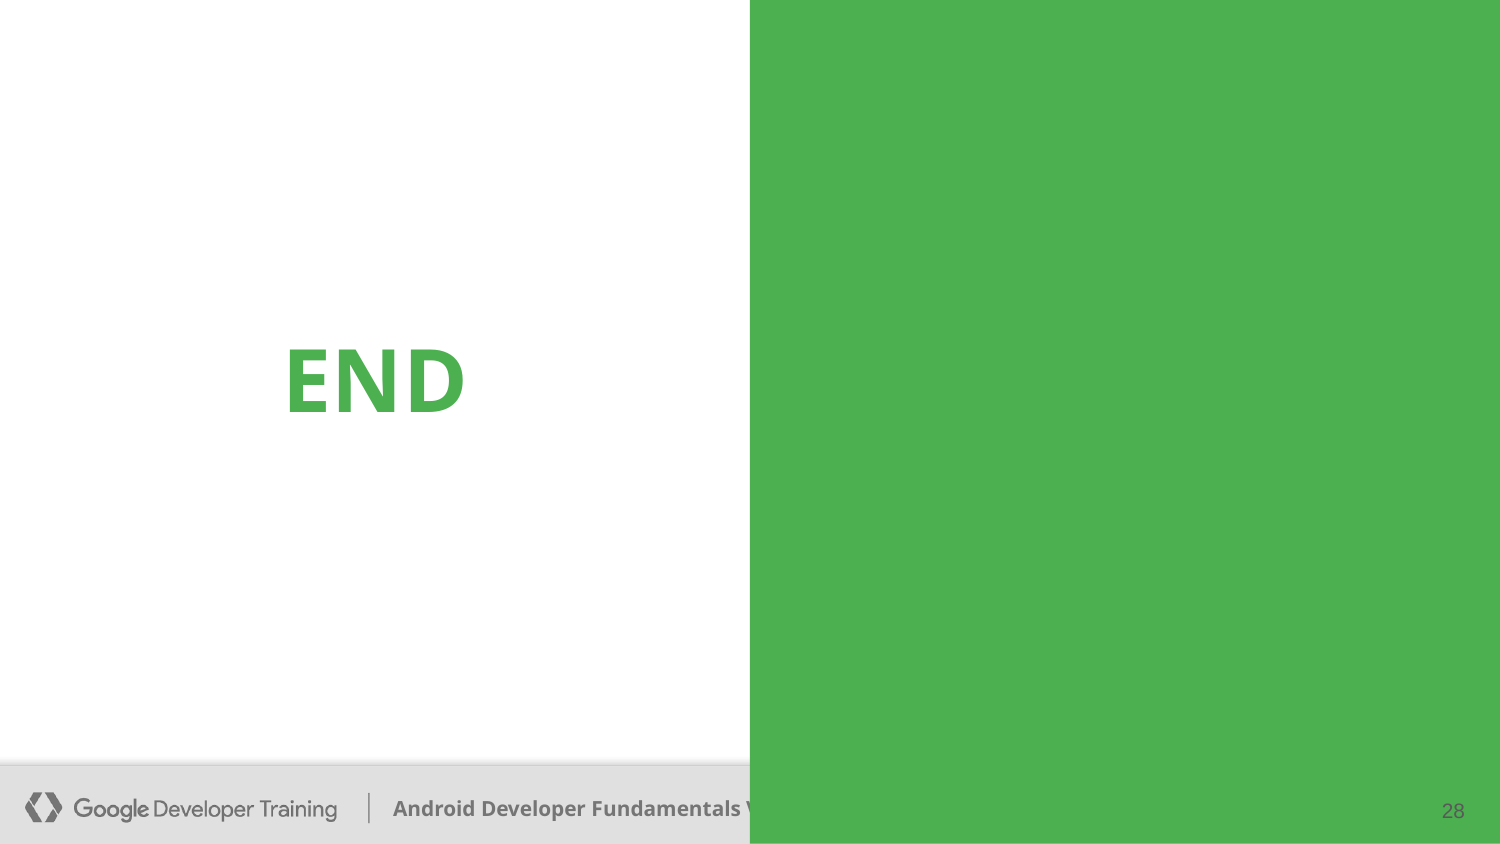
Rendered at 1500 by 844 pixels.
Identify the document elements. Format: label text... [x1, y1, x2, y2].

title END [43, 202, 708, 446]
slide_number ‹#› [1389, 777, 1480, 842]
picture [0, 0, 749, 844]
